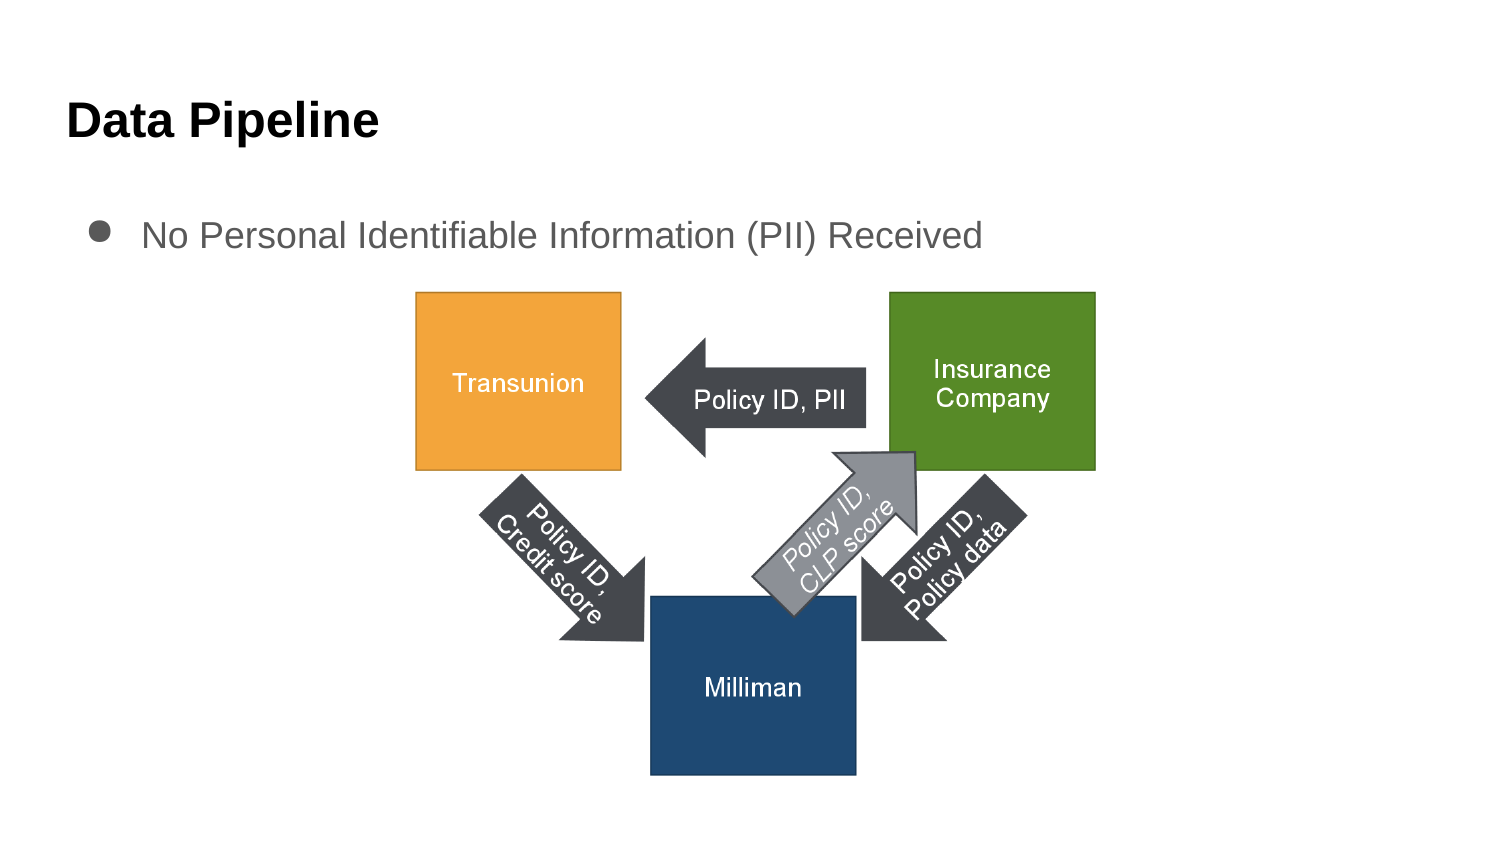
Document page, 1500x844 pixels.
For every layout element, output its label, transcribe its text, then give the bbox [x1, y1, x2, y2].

title Data Pipeline [51, 72, 1449, 167]
picture [406, 260, 1118, 806]
list No Personal Identifiable Information (PII) Received [51, 189, 1449, 750]
